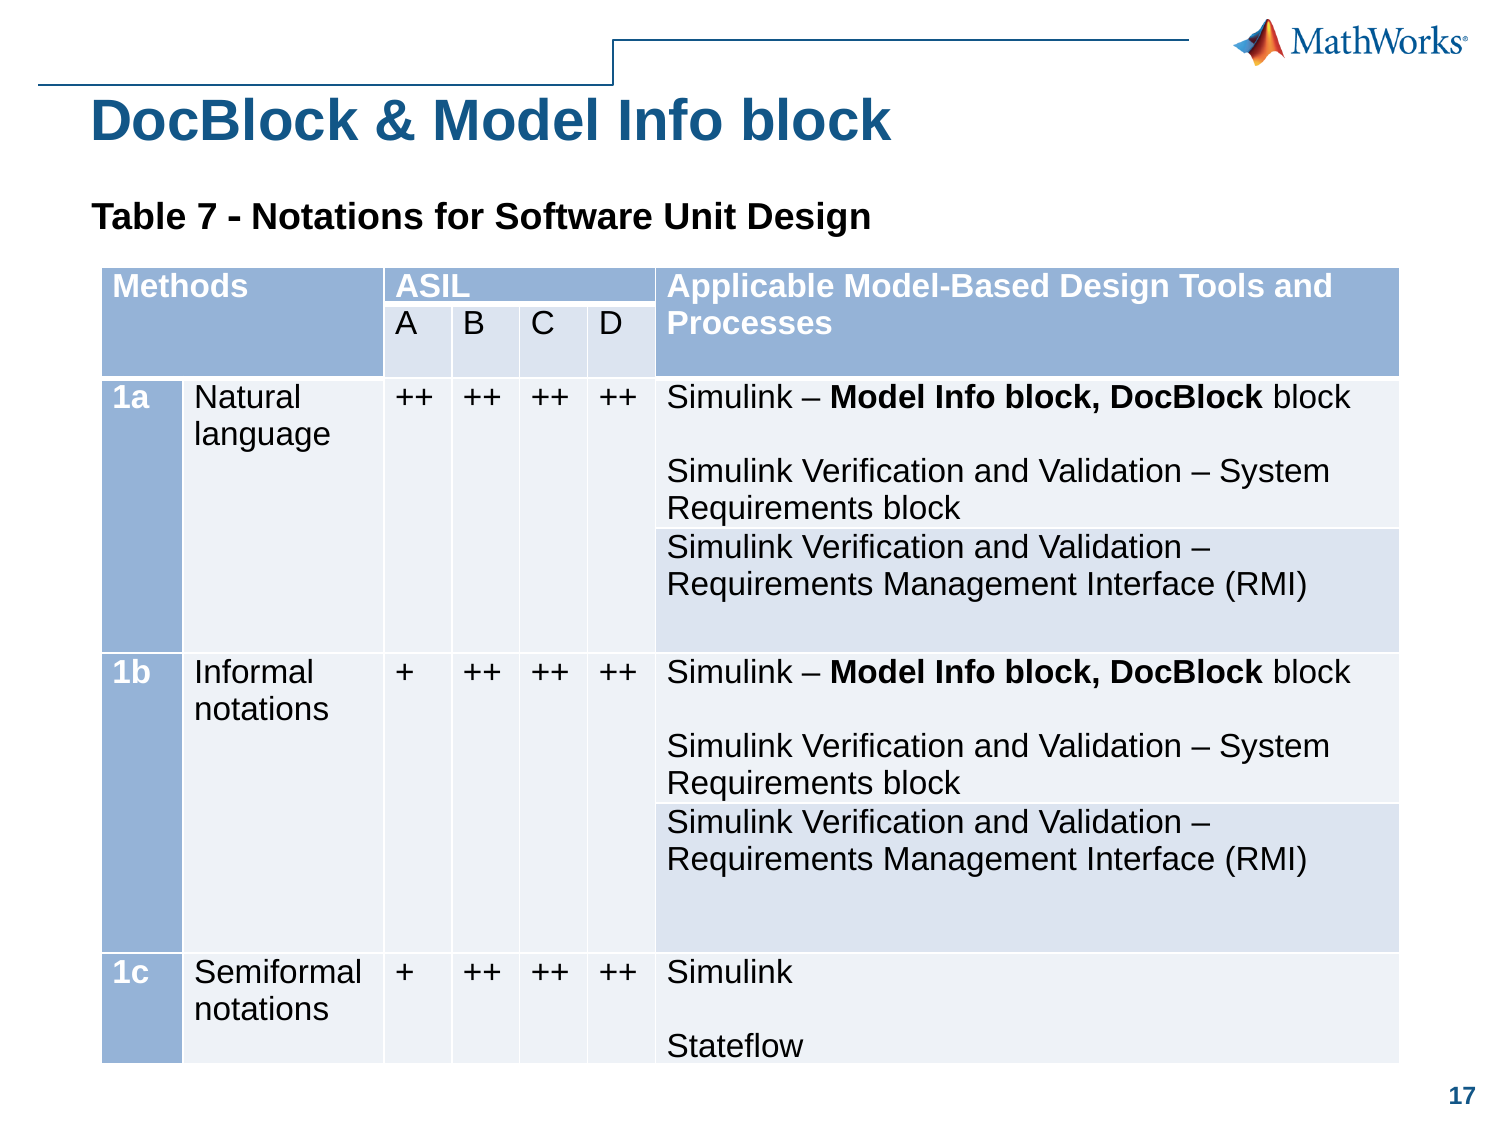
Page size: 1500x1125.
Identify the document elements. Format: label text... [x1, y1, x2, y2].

table_cell 1c [102, 954, 182, 1063]
table_header ASIL [385, 268, 655, 301]
table_cell 1a [102, 381, 182, 652]
table_cell ++ [520, 379, 587, 652]
table_cell ++ [453, 654, 519, 952]
table_cell ++ [453, 379, 519, 652]
table_cell 1b [102, 654, 182, 952]
table_cell + [385, 654, 451, 952]
table_header Methods [102, 268, 383, 376]
table_cell ++ [453, 954, 519, 1063]
table_cell Simulink – Model Info block, DocBlock block Simulink Verification and Validation – System Requirements block [656, 654, 1399, 802]
table_cell C [520, 307, 587, 377]
table_cell ++ [520, 954, 587, 1063]
picture [1226, 7, 1483, 78]
table_cell + [385, 954, 451, 1063]
table_cell ++ [588, 379, 655, 652]
table_cell ++ [520, 654, 587, 952]
table_cell Simulink Verification and Validation – Requirements Management Interface (RMI) [656, 529, 1399, 652]
table_cell Simulink Verification and Validation – Requirements Management Interface (RMI) [656, 804, 1399, 952]
table_cell Informal notations [184, 654, 383, 952]
table_cell D [588, 307, 655, 377]
title DocBlock & Model Info block [75, 75, 1400, 238]
table_cell Simulink – Model Info block, DocBlock block Simulink Verification and Validation – System Requirements block [656, 381, 1399, 527]
table_cell Semiformal notations [184, 954, 383, 1063]
table_cell A [385, 307, 451, 377]
table_cell ++ [588, 954, 655, 1063]
table_cell ++ [588, 654, 655, 952]
text_box Table 7  Notations for Software Unit Design [76, 184, 1329, 245]
table_cell ++ [385, 379, 451, 652]
table_cell Natural language [184, 381, 383, 652]
table_cell B [453, 307, 519, 377]
table_header Applicable Model-Based Design Tools and Processes [656, 268, 1399, 376]
table_cell Simulink Stateflow [656, 954, 1399, 1063]
